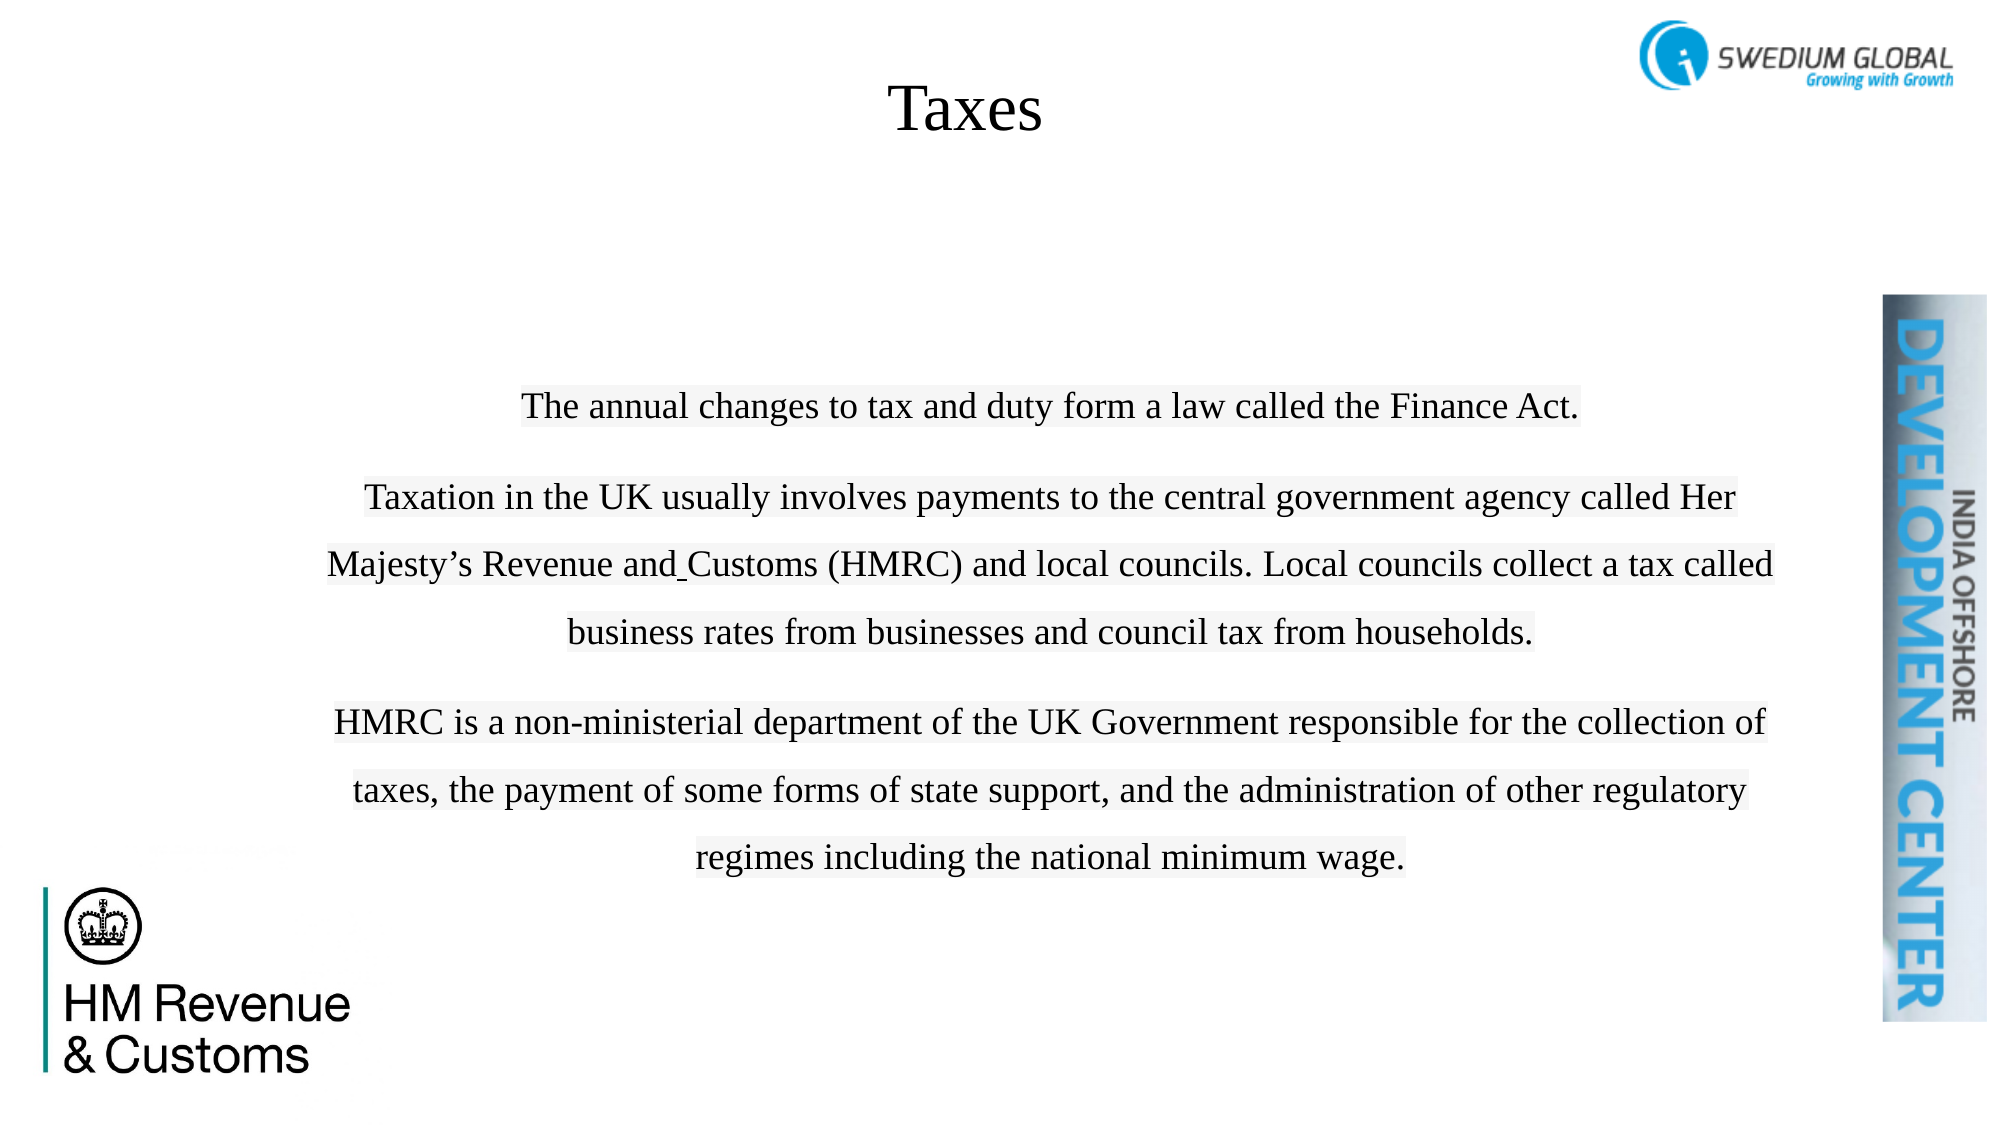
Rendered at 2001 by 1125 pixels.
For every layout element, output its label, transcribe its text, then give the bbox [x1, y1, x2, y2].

picture [1678, 59, 1691, 64]
picture [1680, 49, 1687, 56]
title Taxes [102, 64, 1828, 153]
text_box The annual changes to tax and duty form a law called the Finance Act. Taxation in the UK usually involves payments to the central government agency called Her Majesty’s Revenue and Customs (HMRC) and local councils. Local councils collect a tax called business rates from businesses and council tax from households. HMRC is a non-ministerial department of the UK Government responsible for the collection of taxes, the payment of some forms of state support, and the administration of other regulatory regimes including the national minimum wage. [292, 351, 1810, 953]
picture [1883, 295, 1986, 1021]
picture [1637, 16, 1961, 95]
picture [0, 835, 392, 1125]
